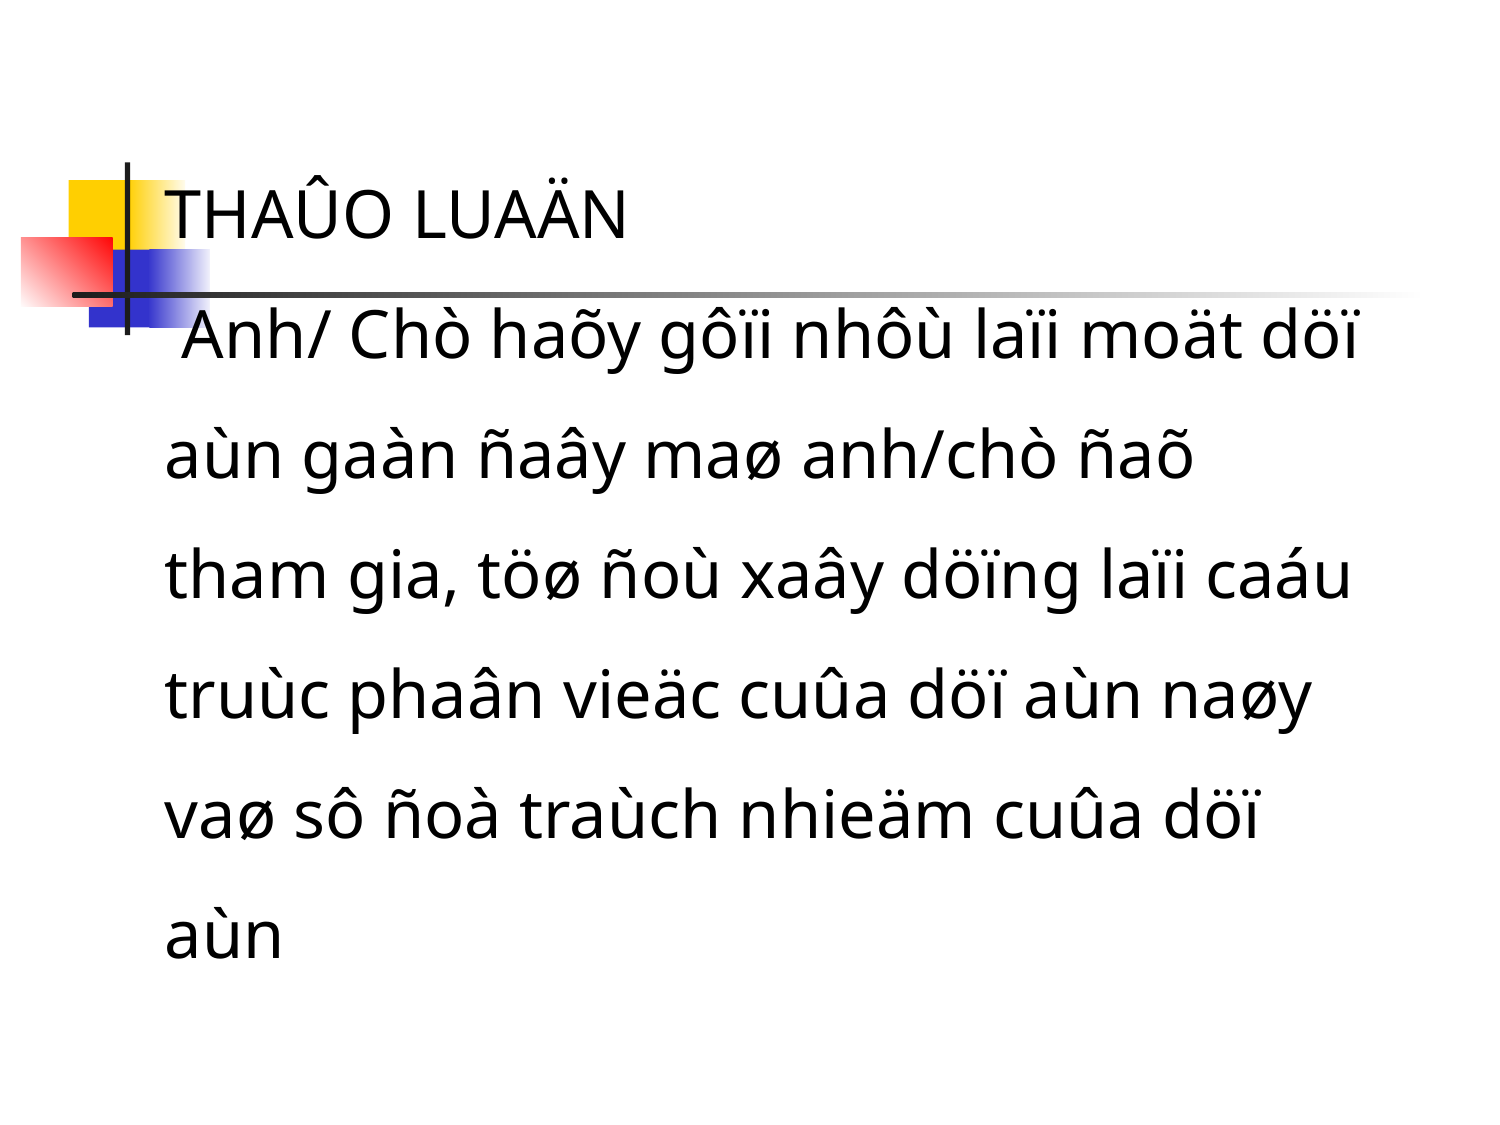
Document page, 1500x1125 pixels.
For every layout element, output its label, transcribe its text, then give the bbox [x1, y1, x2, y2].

text_box THAÛO LUAÄN  Anh/ Chò haõy gôïi nhôù laïi moät döï aùn gaàn ñaây maø anh/chò ñaõ tham gia, töø ñoù xaây döïng laïi caáu truùc phaân vieäc cuûa döï aùn naøy vaø sô ñoà traùch nhieäm cuûa döï aùn [150, 125, 1388, 980]
